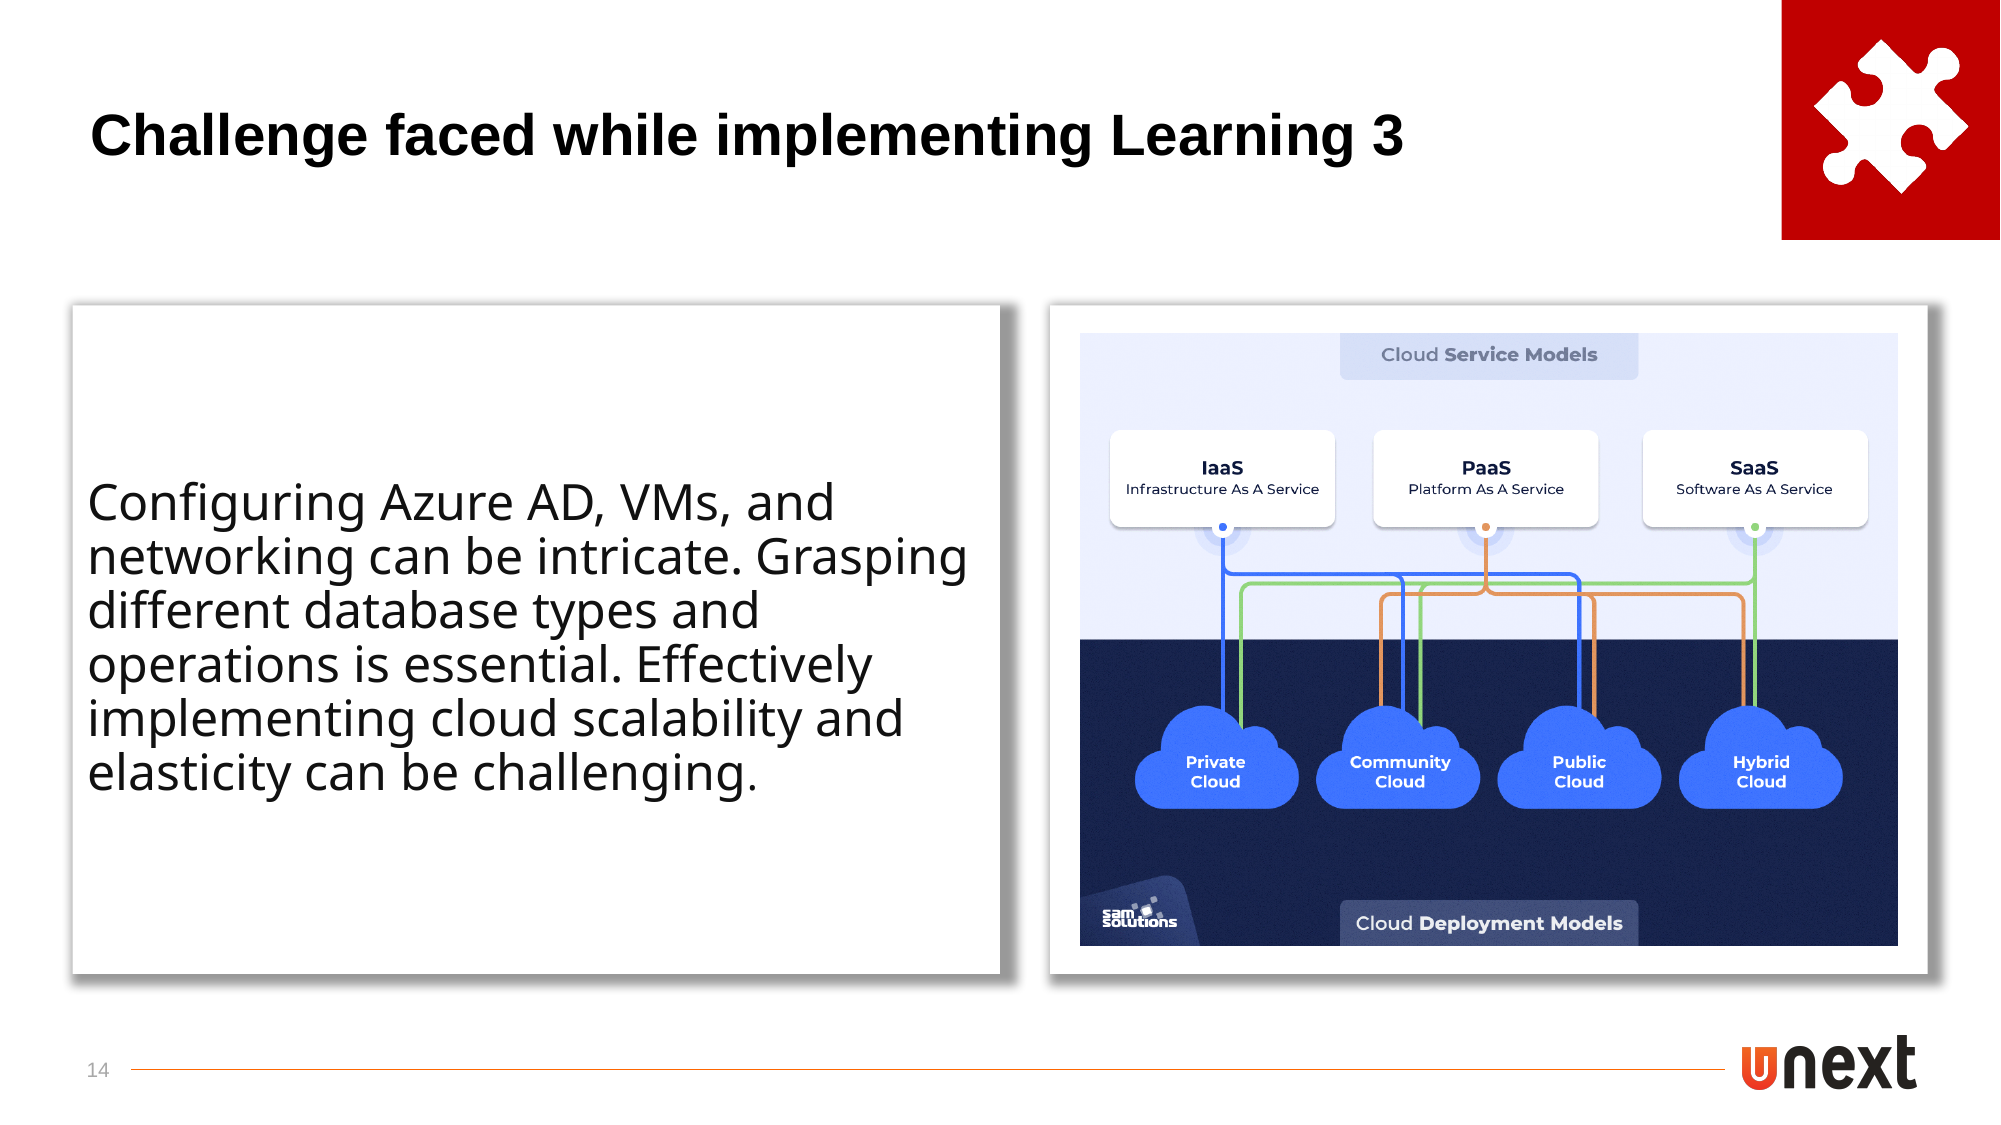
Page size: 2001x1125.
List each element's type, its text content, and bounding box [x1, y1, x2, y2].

title Challenge faced while implementing Learning 3 [76, 78, 1798, 196]
picture [1742, 1035, 1917, 1090]
slide_number 14 [48, 1047, 110, 1091]
text_box Configuring Azure AD, VMs, and networking can be intricate. Grasping different database types and operations is essential. Effectively implementing cloud scalability and elasticity can be challenging. [72, 305, 1000, 974]
text_box [1781, 0, 2000, 241]
picture [1798, 27, 1984, 213]
picture [1079, 333, 1898, 946]
text_box [1050, 305, 1928, 974]
